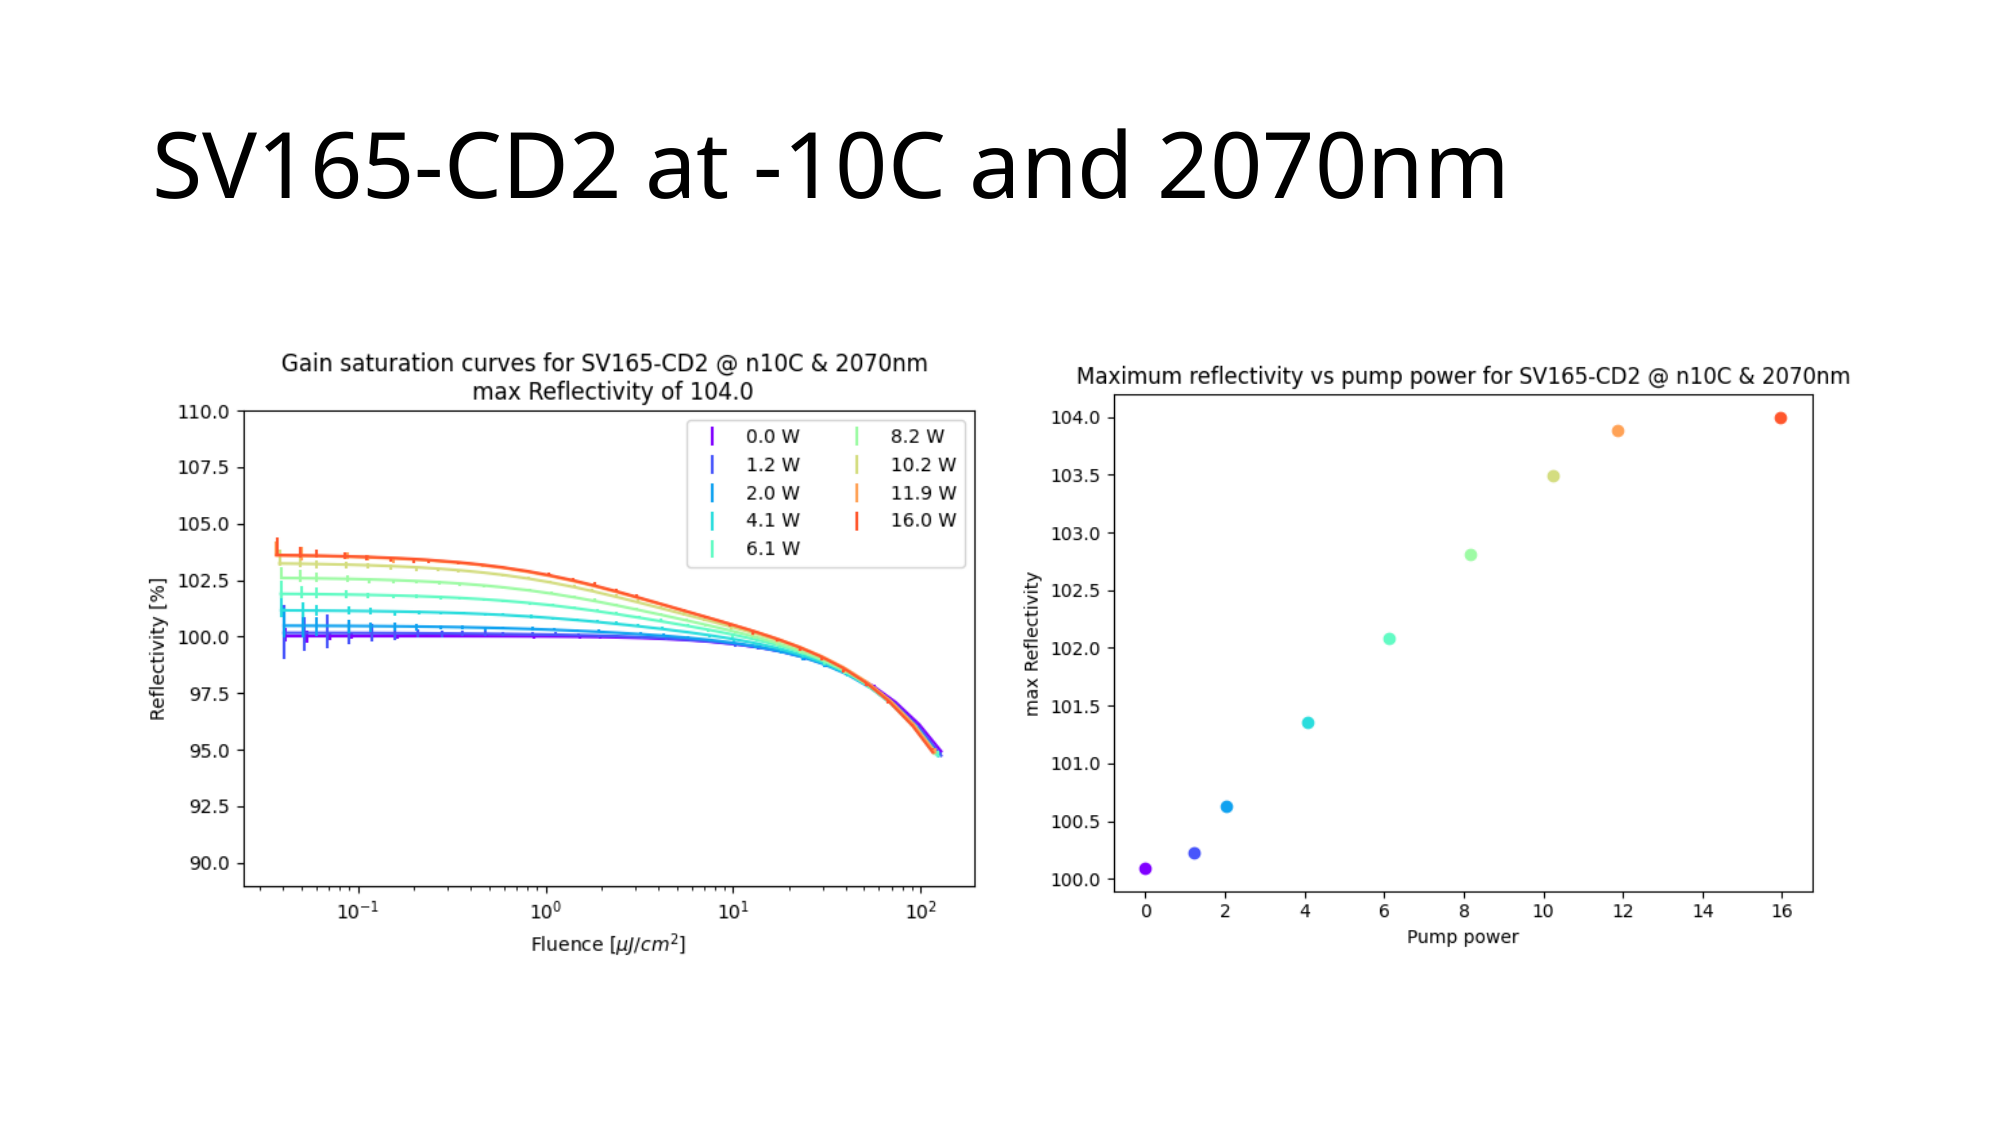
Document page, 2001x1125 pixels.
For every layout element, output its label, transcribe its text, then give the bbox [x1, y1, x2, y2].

title SV165-CD2 at -10C and 2070nm [137, 59, 1863, 278]
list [137, 339, 988, 974]
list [1012, 353, 1863, 960]
